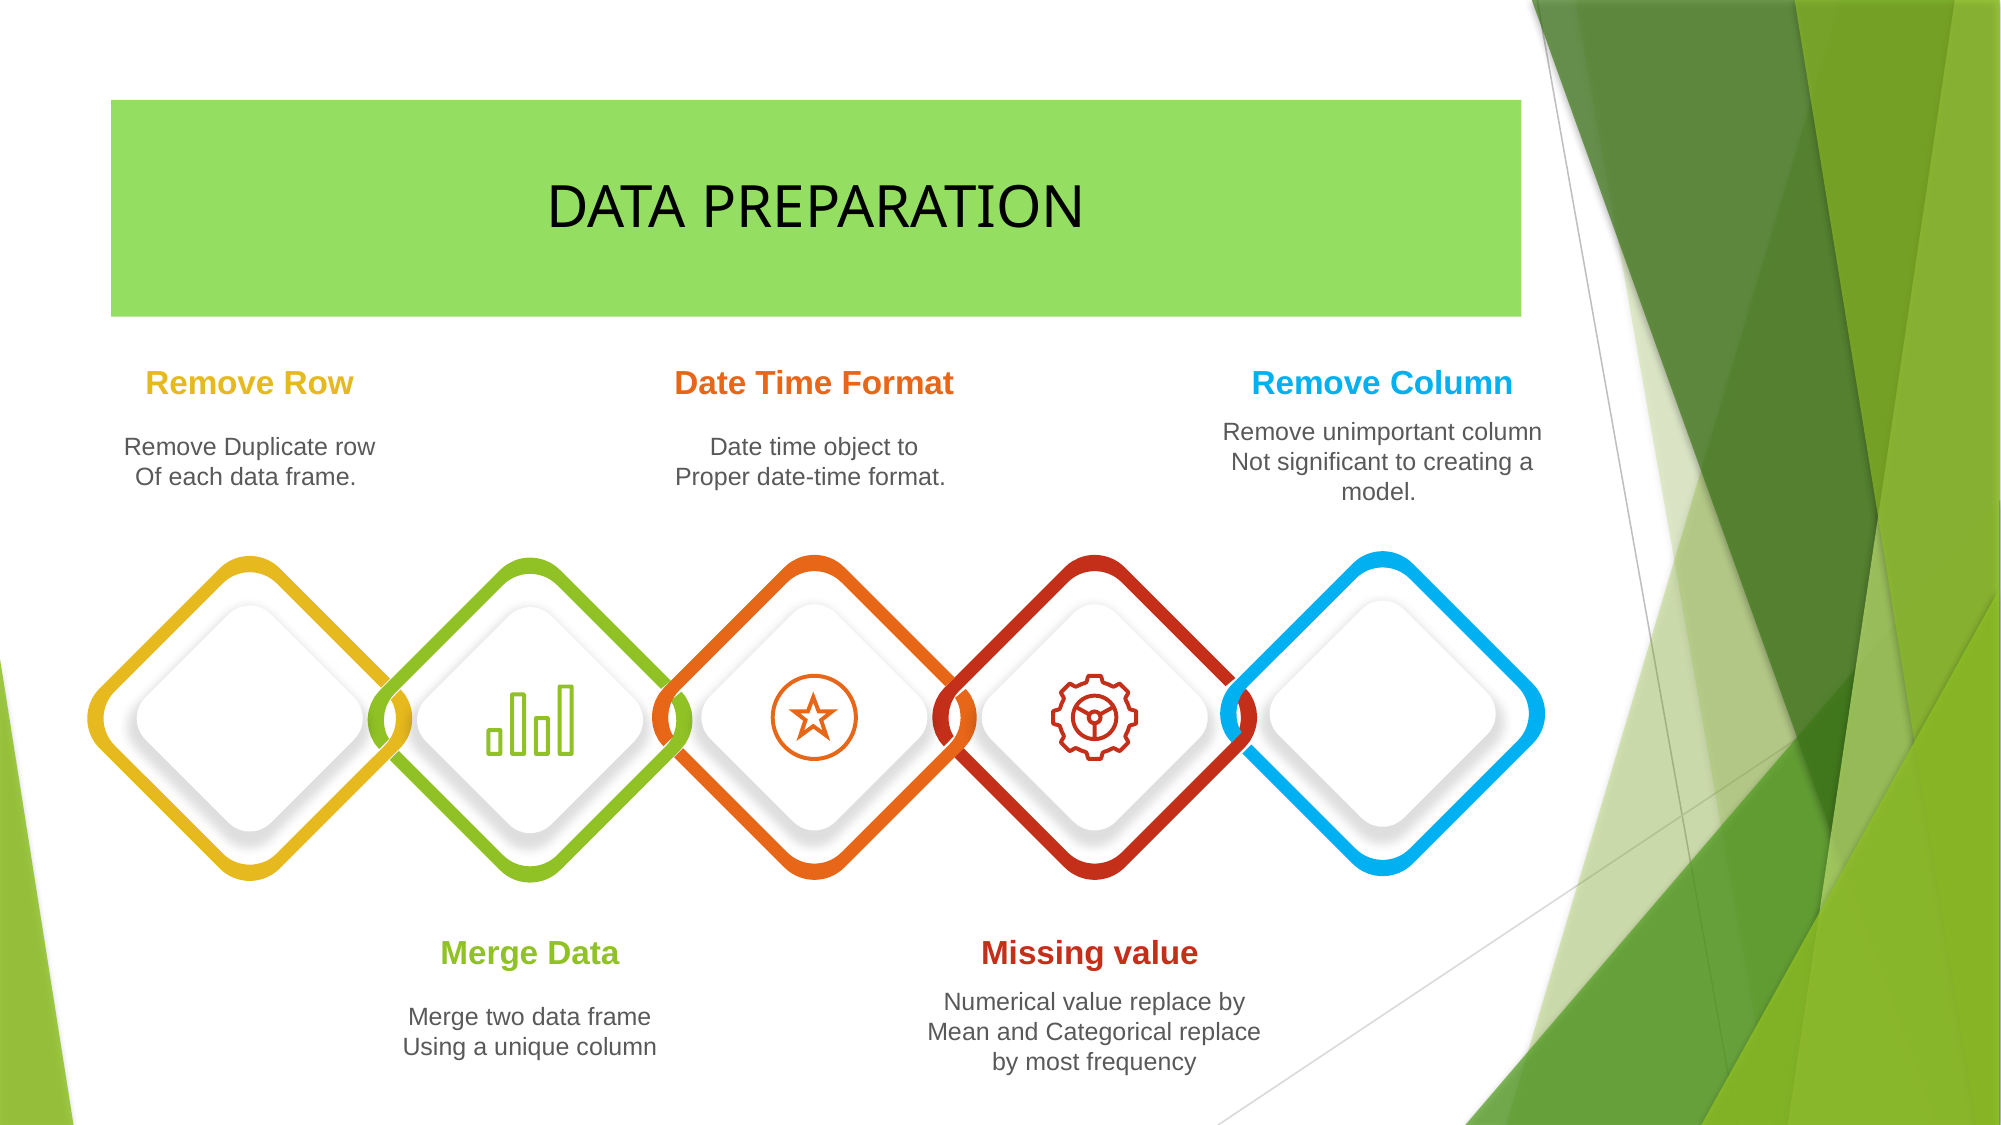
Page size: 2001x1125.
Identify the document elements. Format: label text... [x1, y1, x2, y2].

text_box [81, 361, 1551, 1077]
title DATA PREPARATION [111, 99, 1522, 317]
